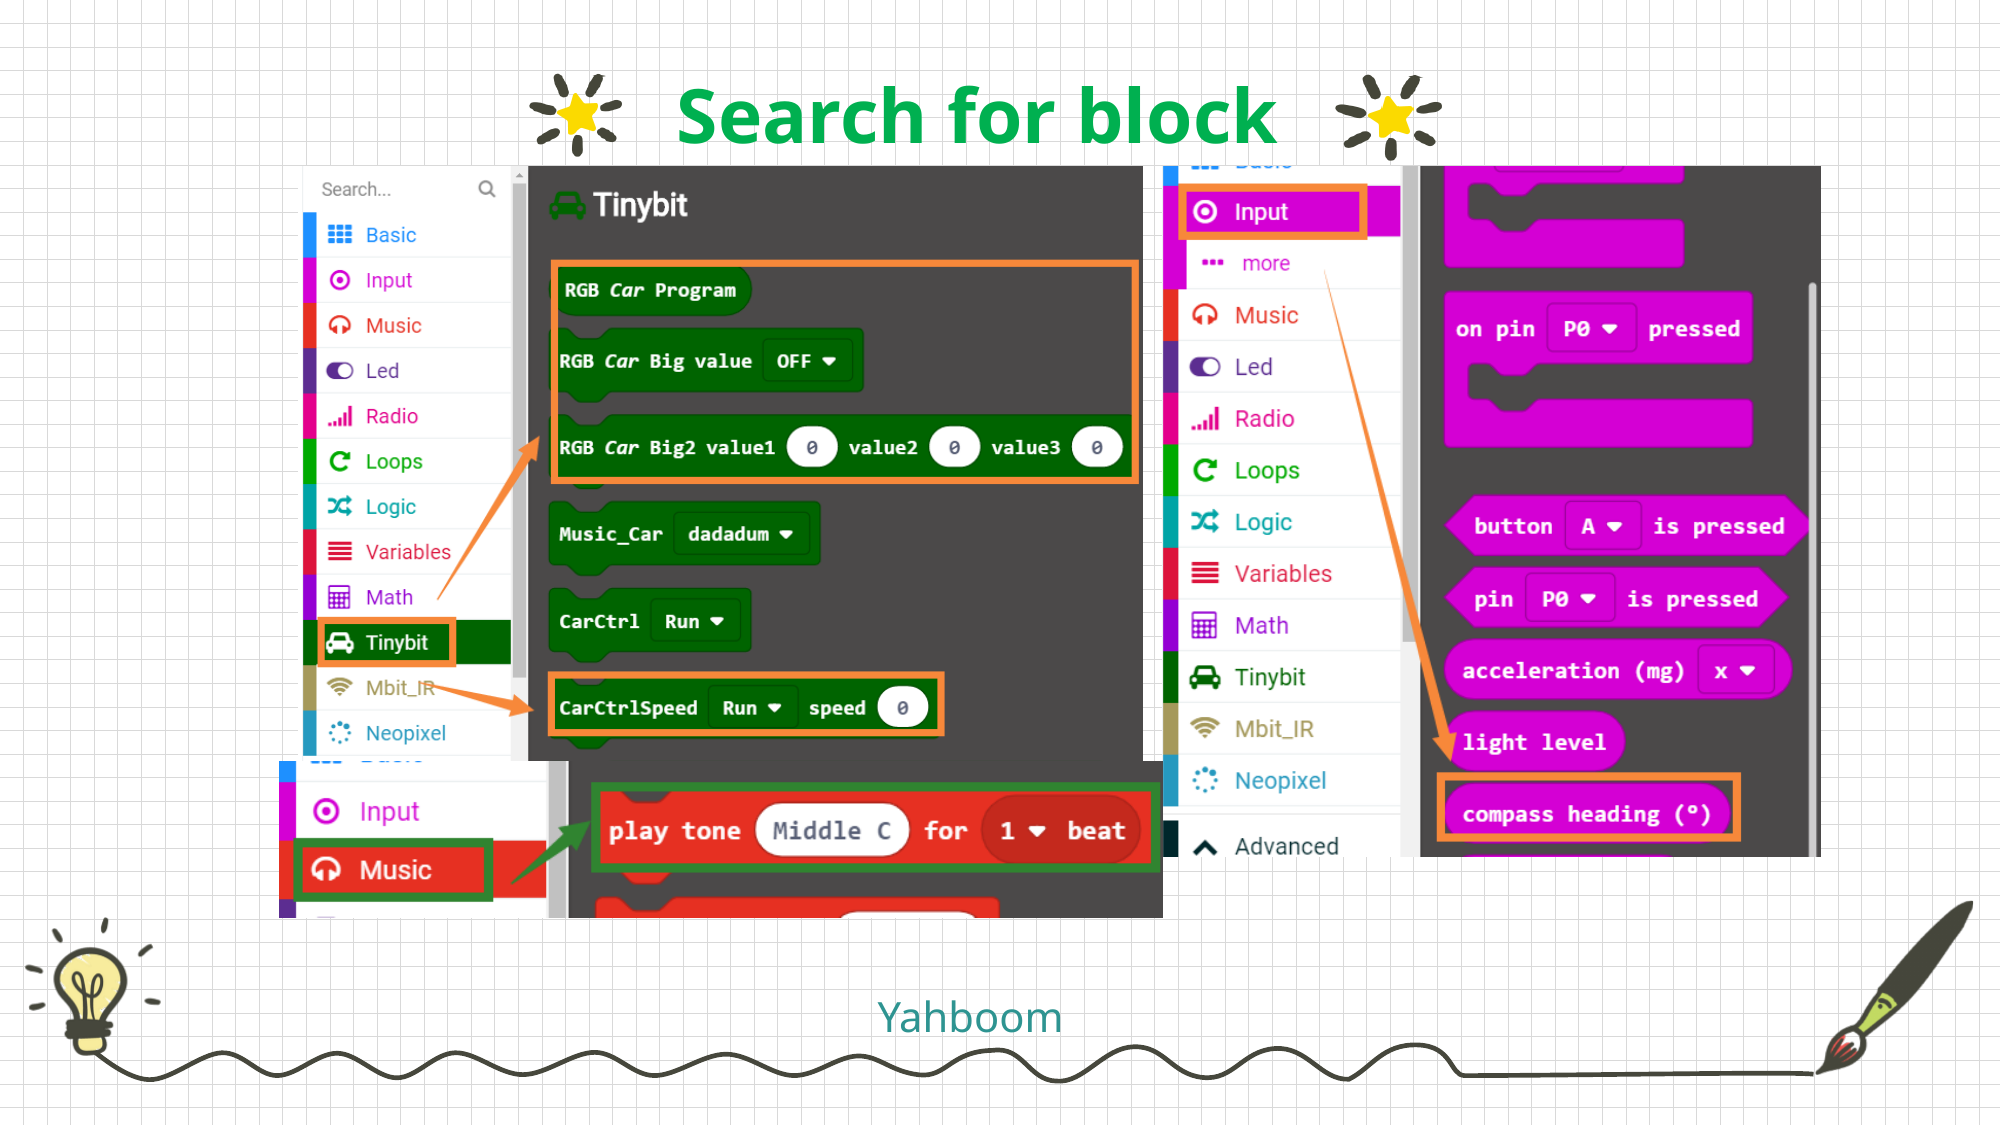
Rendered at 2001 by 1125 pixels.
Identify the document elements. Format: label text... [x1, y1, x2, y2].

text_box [1335, 74, 1442, 161]
text_box Yahboom [862, 983, 1093, 1049]
picture [1816, 894, 1973, 1081]
text_box Search for block [662, 60, 1293, 166]
picture [279, 166, 1821, 918]
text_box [529, 73, 622, 157]
picture [2, 893, 185, 1073]
